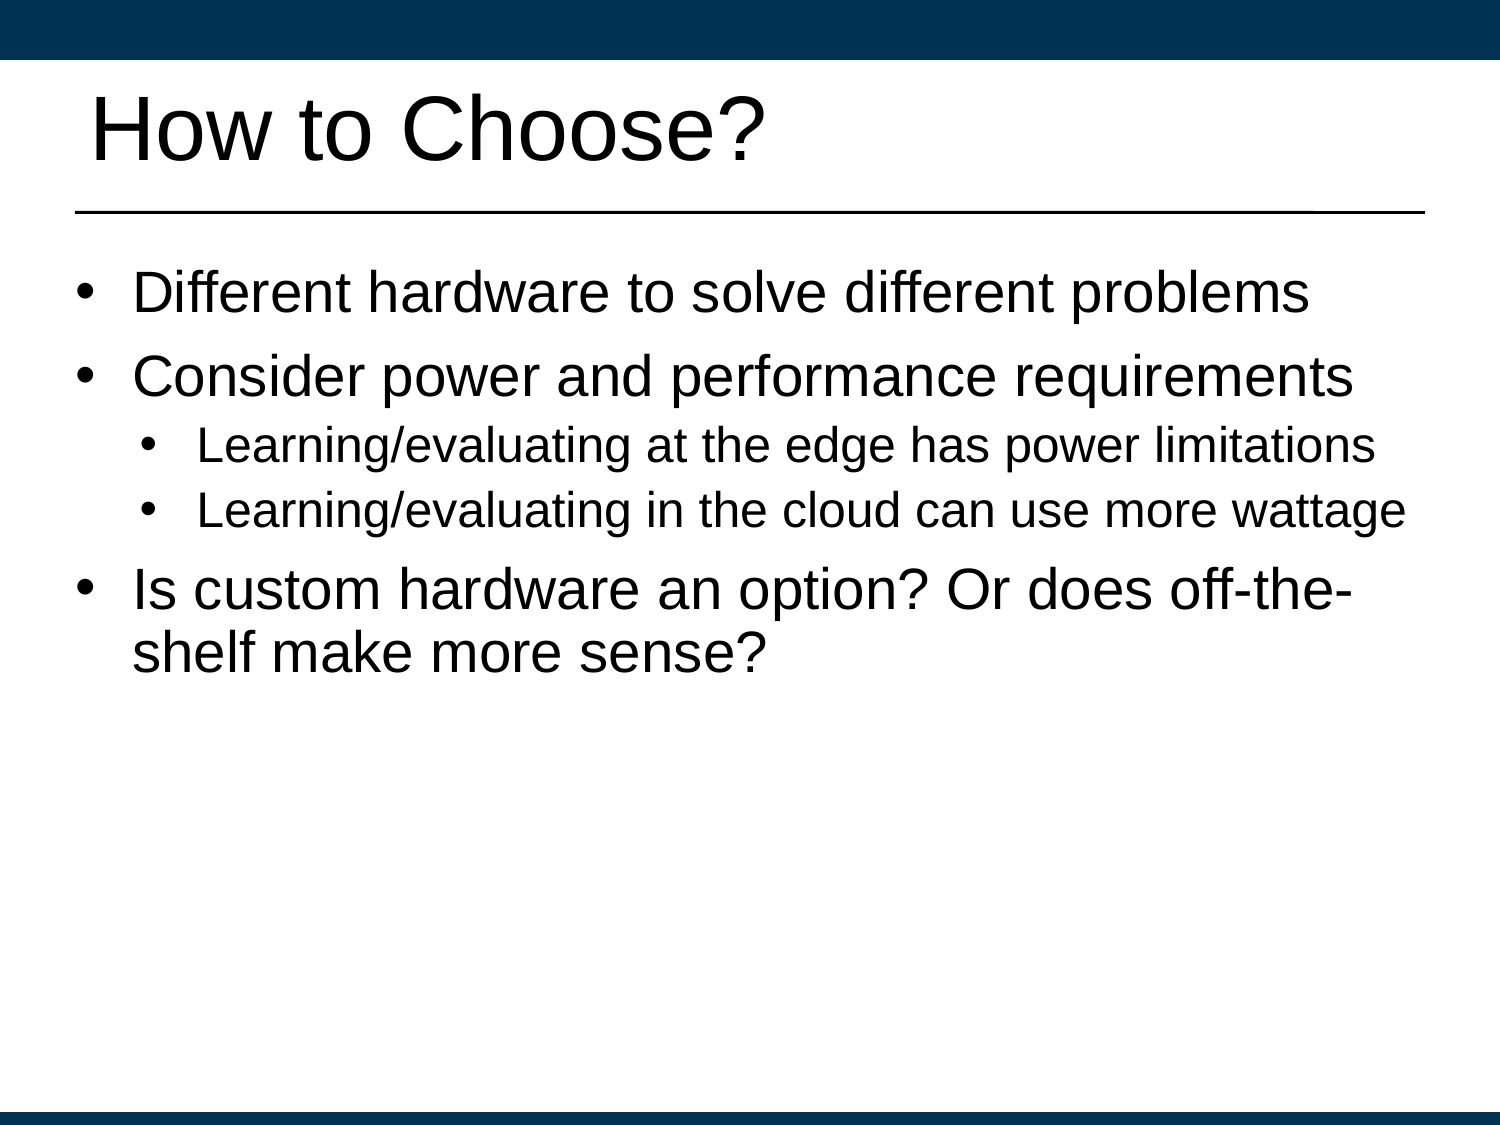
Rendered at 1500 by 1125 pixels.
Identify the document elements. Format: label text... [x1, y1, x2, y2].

list Different hardware to solve different problems Consider power and performance requirements Learning/evaluating at the edge has power limitations Learning/evaluating in the cloud can use more wattage Is custom hardware an option? Or does off-the-shelf make more sense? [75, 262, 1425, 1088]
title How to Choose? [75, 37, 1425, 225]
